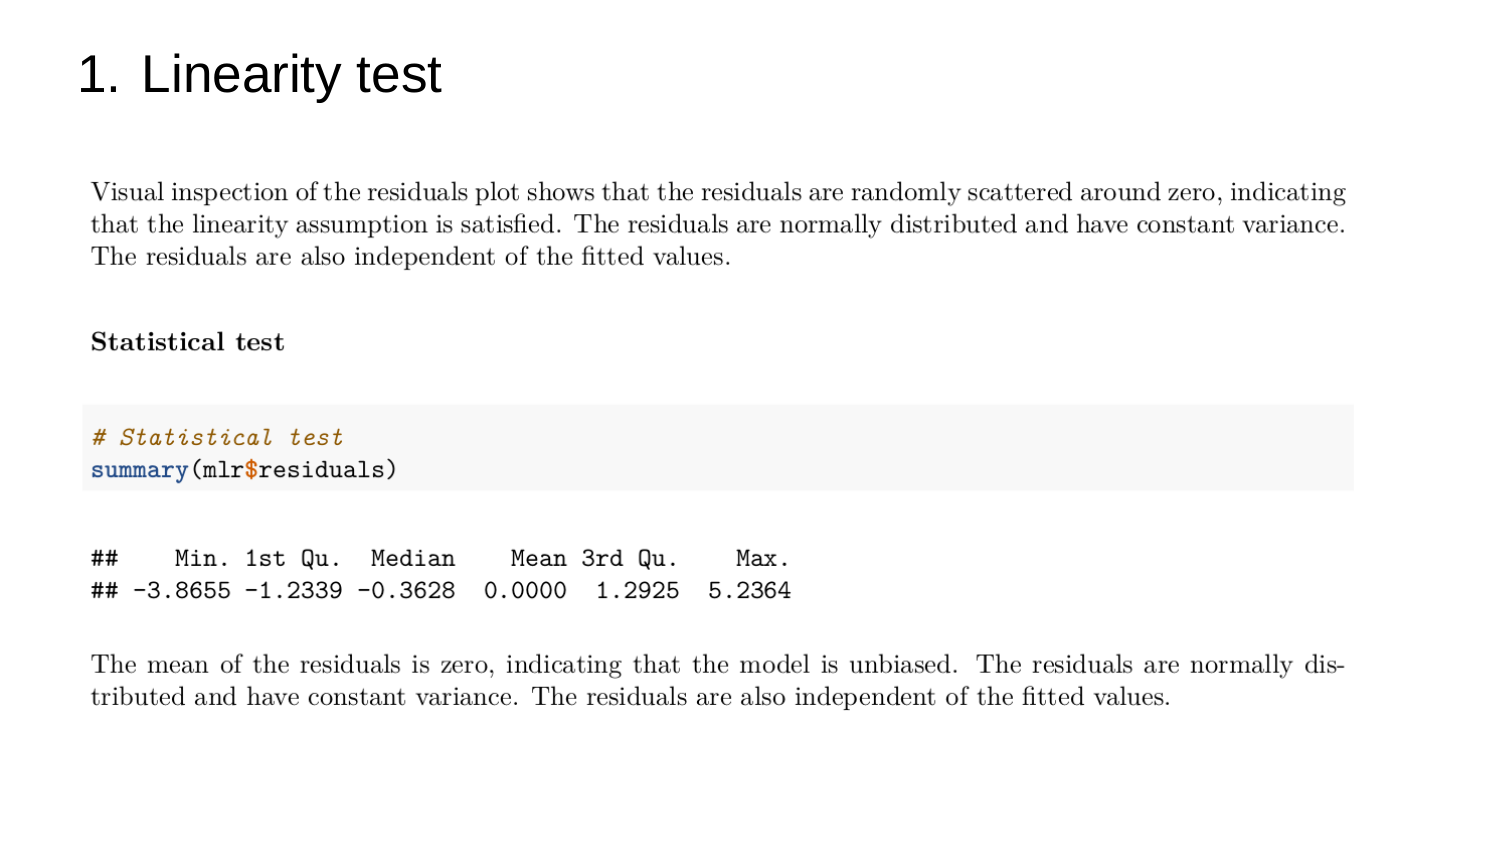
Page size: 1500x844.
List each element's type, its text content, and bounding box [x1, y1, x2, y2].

title Linearity test [51, 24, 1449, 119]
picture [0, 168, 1398, 716]
